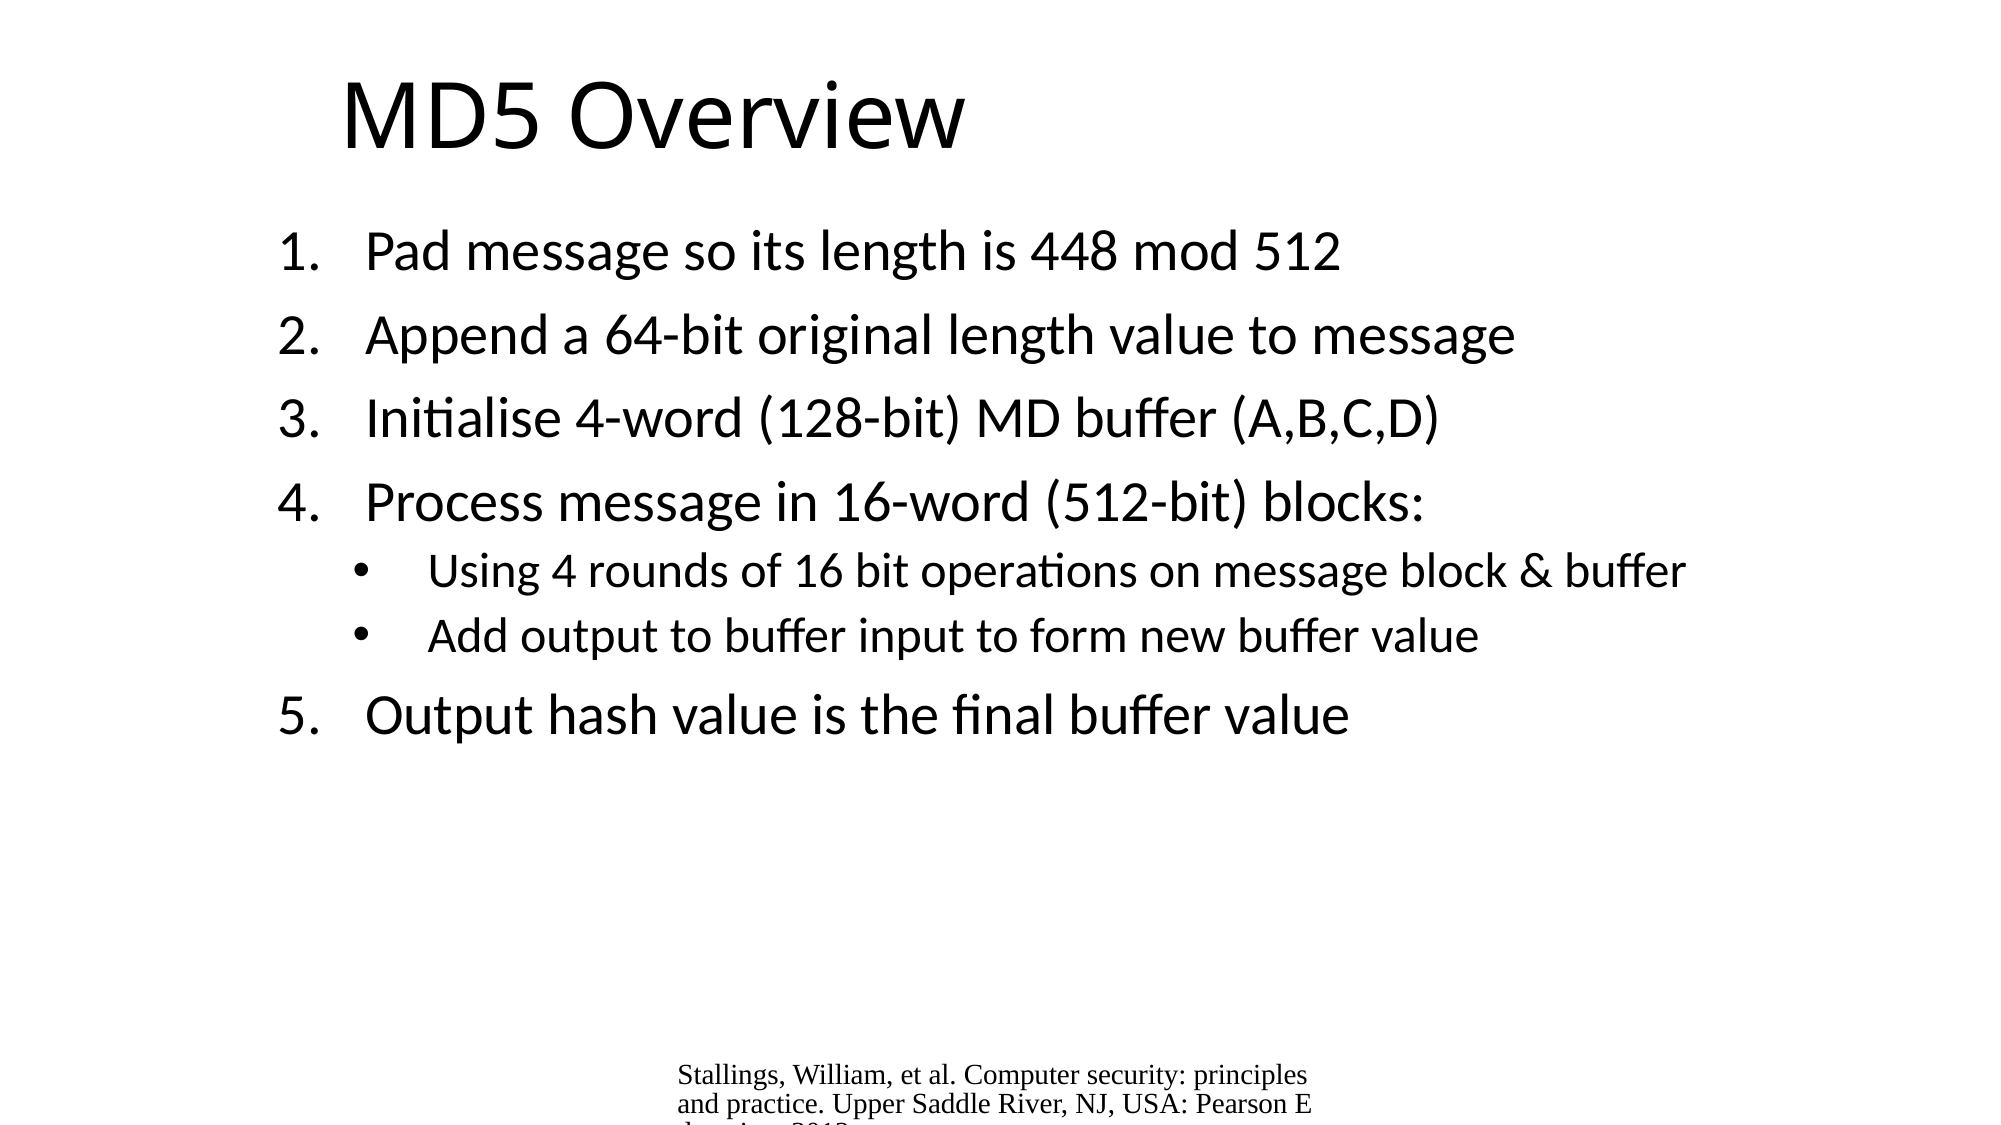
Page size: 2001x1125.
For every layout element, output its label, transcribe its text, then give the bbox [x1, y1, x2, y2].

footer Stallings, William, et al. Computer security: principles and practice. Upper Saddle River, NJ, USA: Pearson Education, 2012. [662, 1042, 1338, 1103]
list Pad message so its length is 448 mod 512 Append a 64-bit original length value to message Initialise 4-word (128-bit) MD buffer (A,B,C,D) Process message in 16-word (512-bit) blocks: Using 4 rounds of 16 bit operations on message block & buffer Add output to buffer input to form new buffer value Output hash value is the final buffer value [262, 212, 1725, 1075]
title MD5 Overview [324, 24, 1675, 212]
